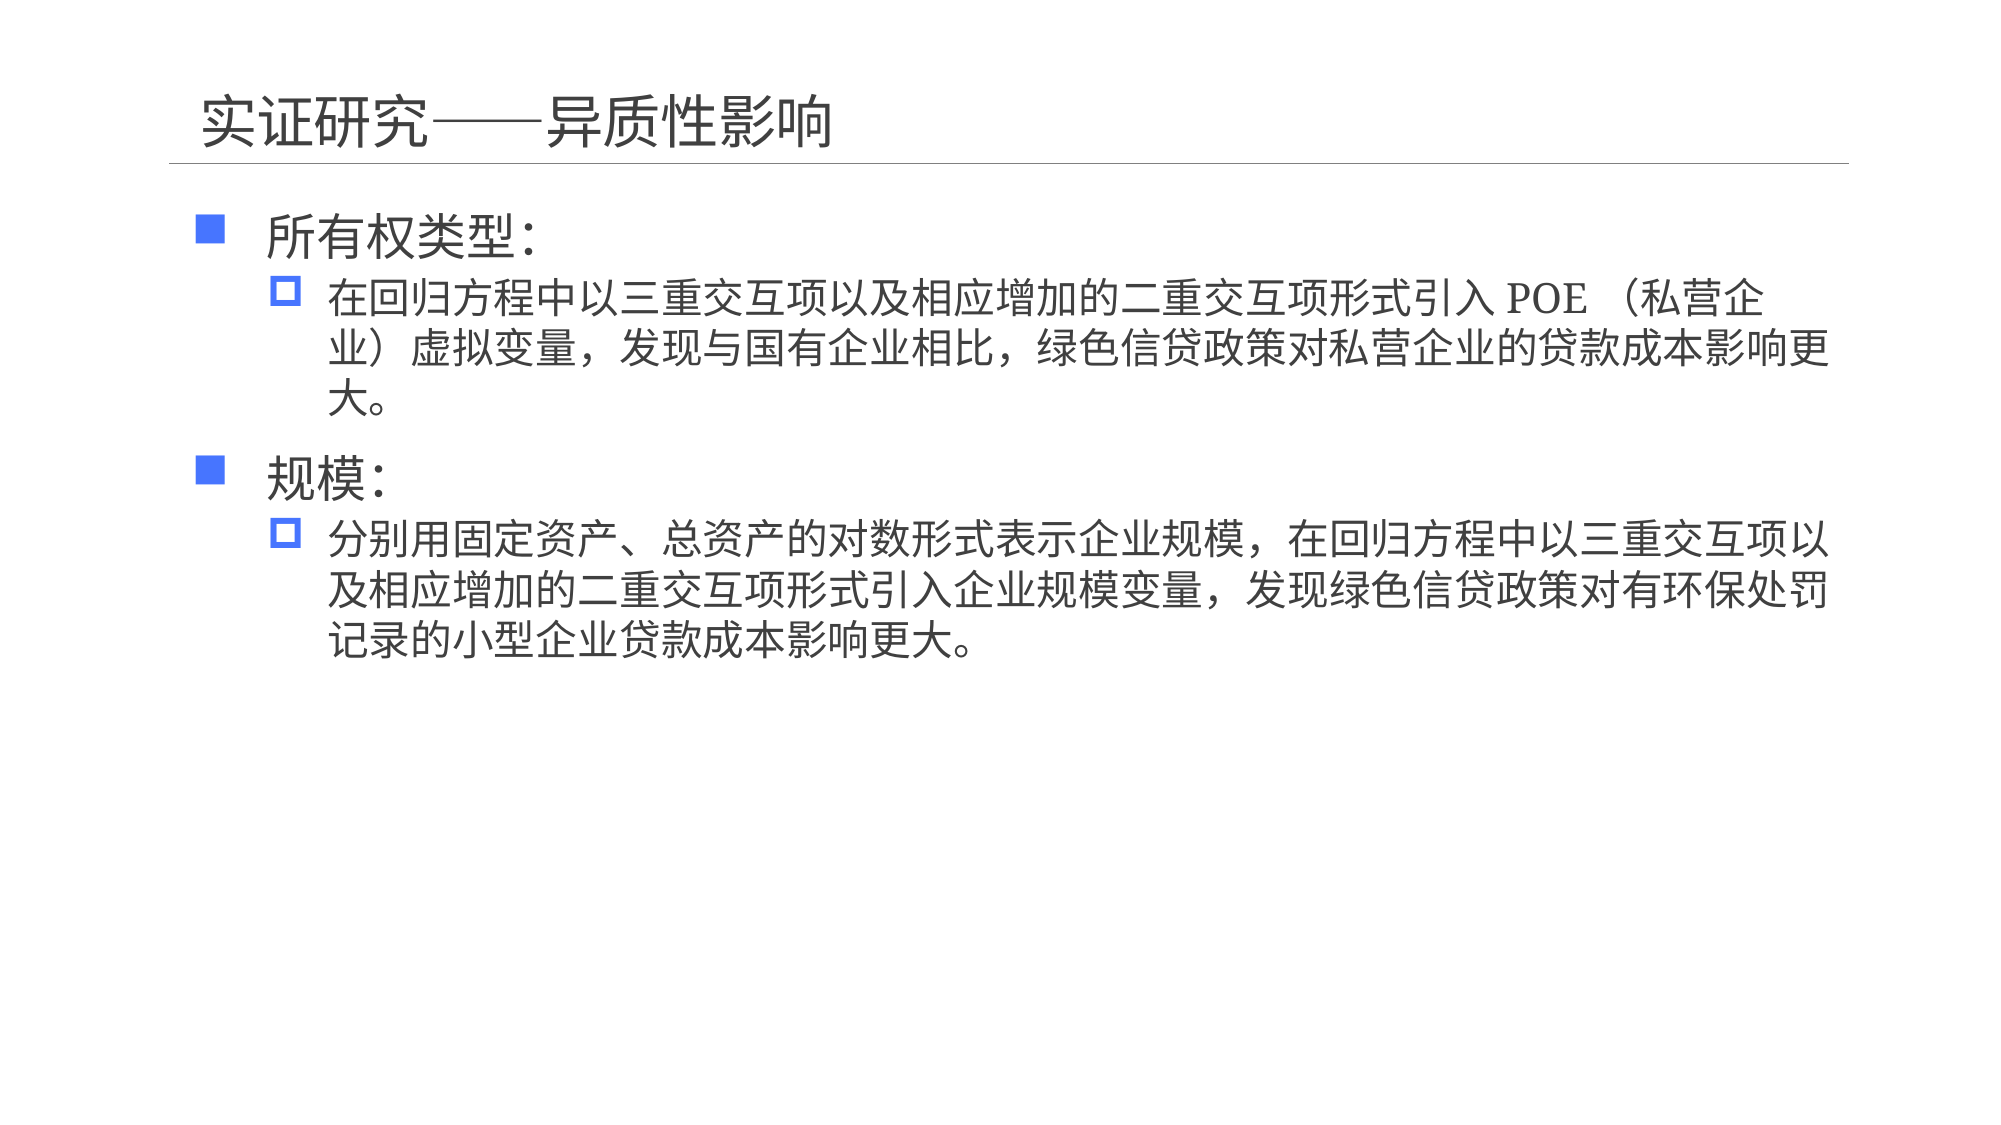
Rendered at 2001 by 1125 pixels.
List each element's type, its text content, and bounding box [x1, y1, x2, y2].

title 实证研究——异质性影响 [184, 47, 1835, 163]
